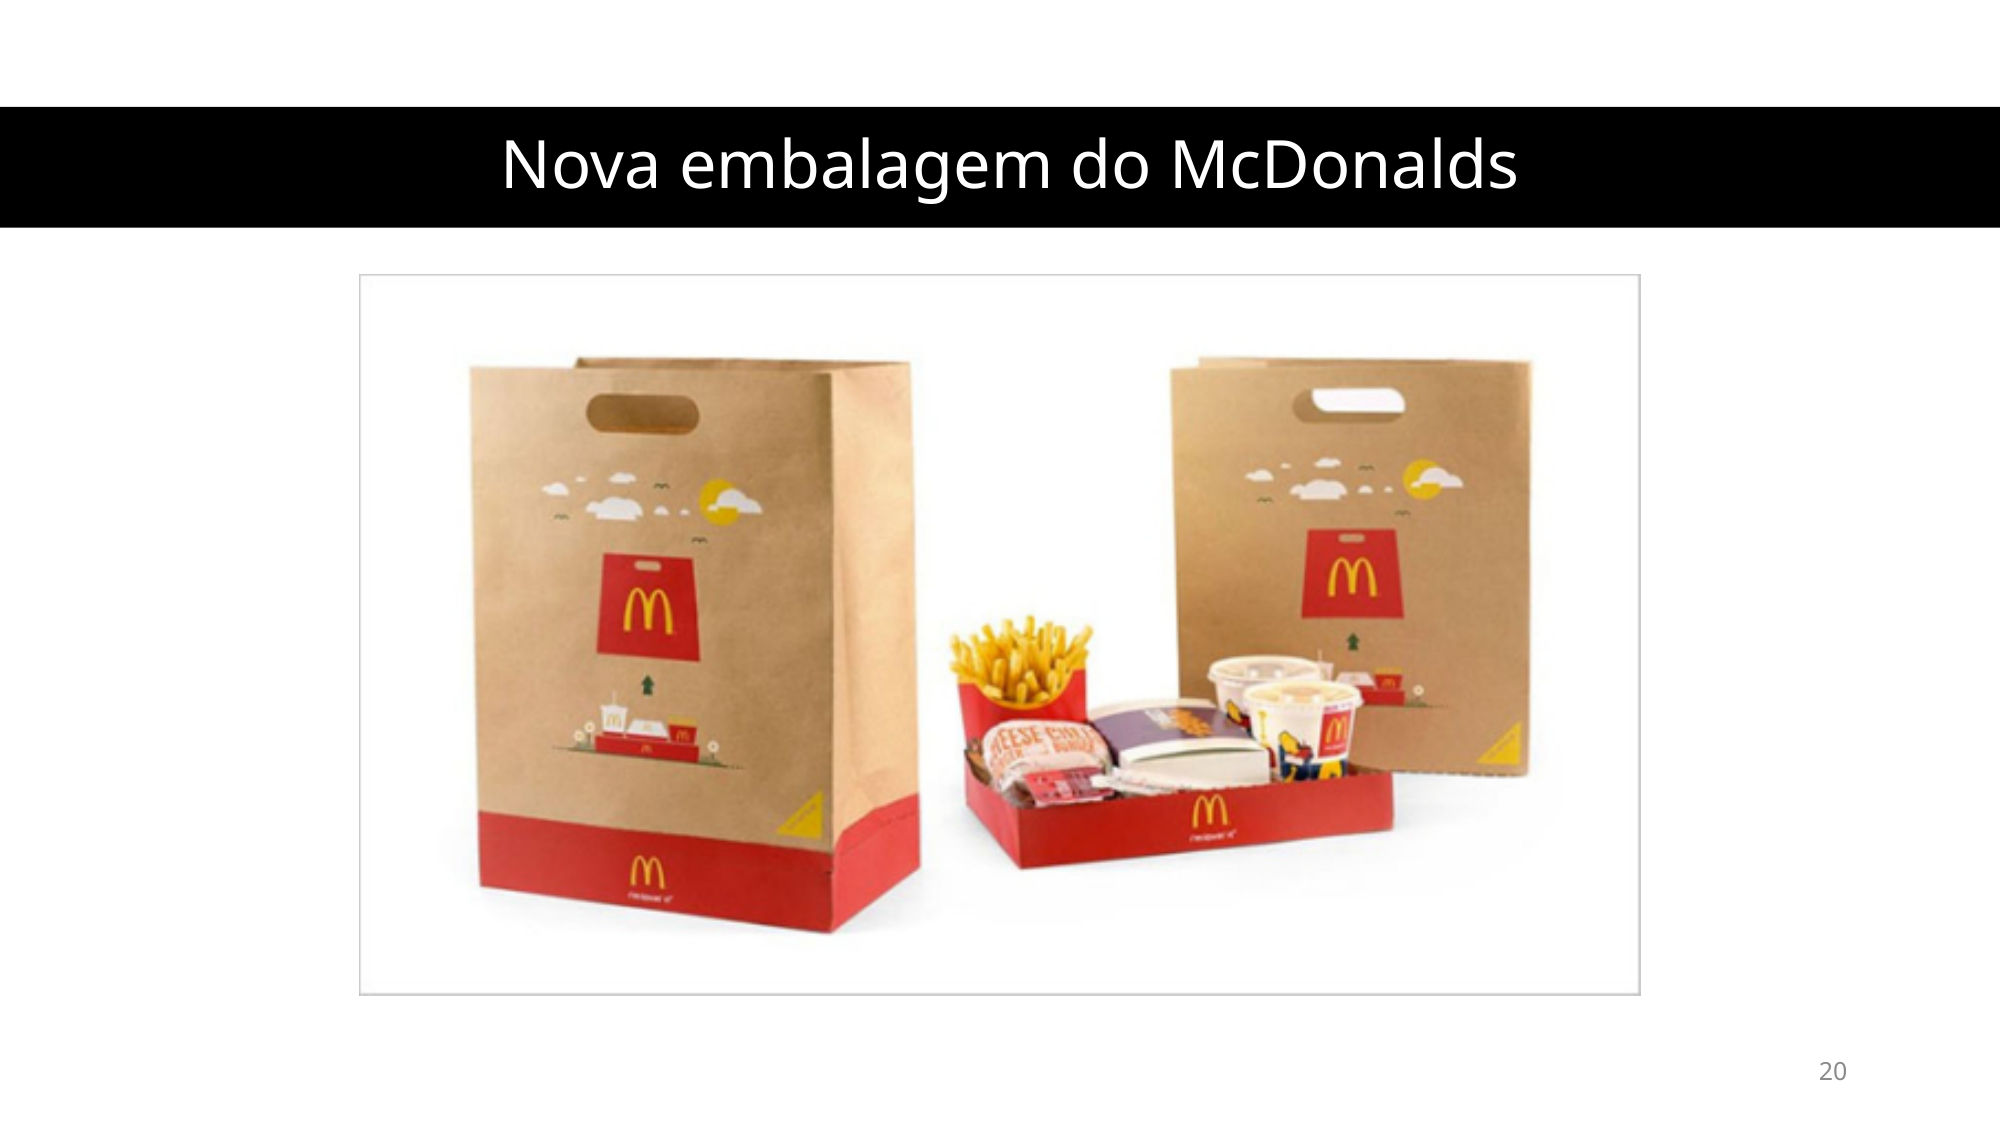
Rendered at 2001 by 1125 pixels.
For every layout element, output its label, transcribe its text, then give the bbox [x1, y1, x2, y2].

title Nova embalagem do McDonalds [91, 105, 1931, 228]
text_box [0, 106, 2000, 229]
slide_number 20 [1412, 1042, 1863, 1103]
picture [359, 274, 1641, 996]
